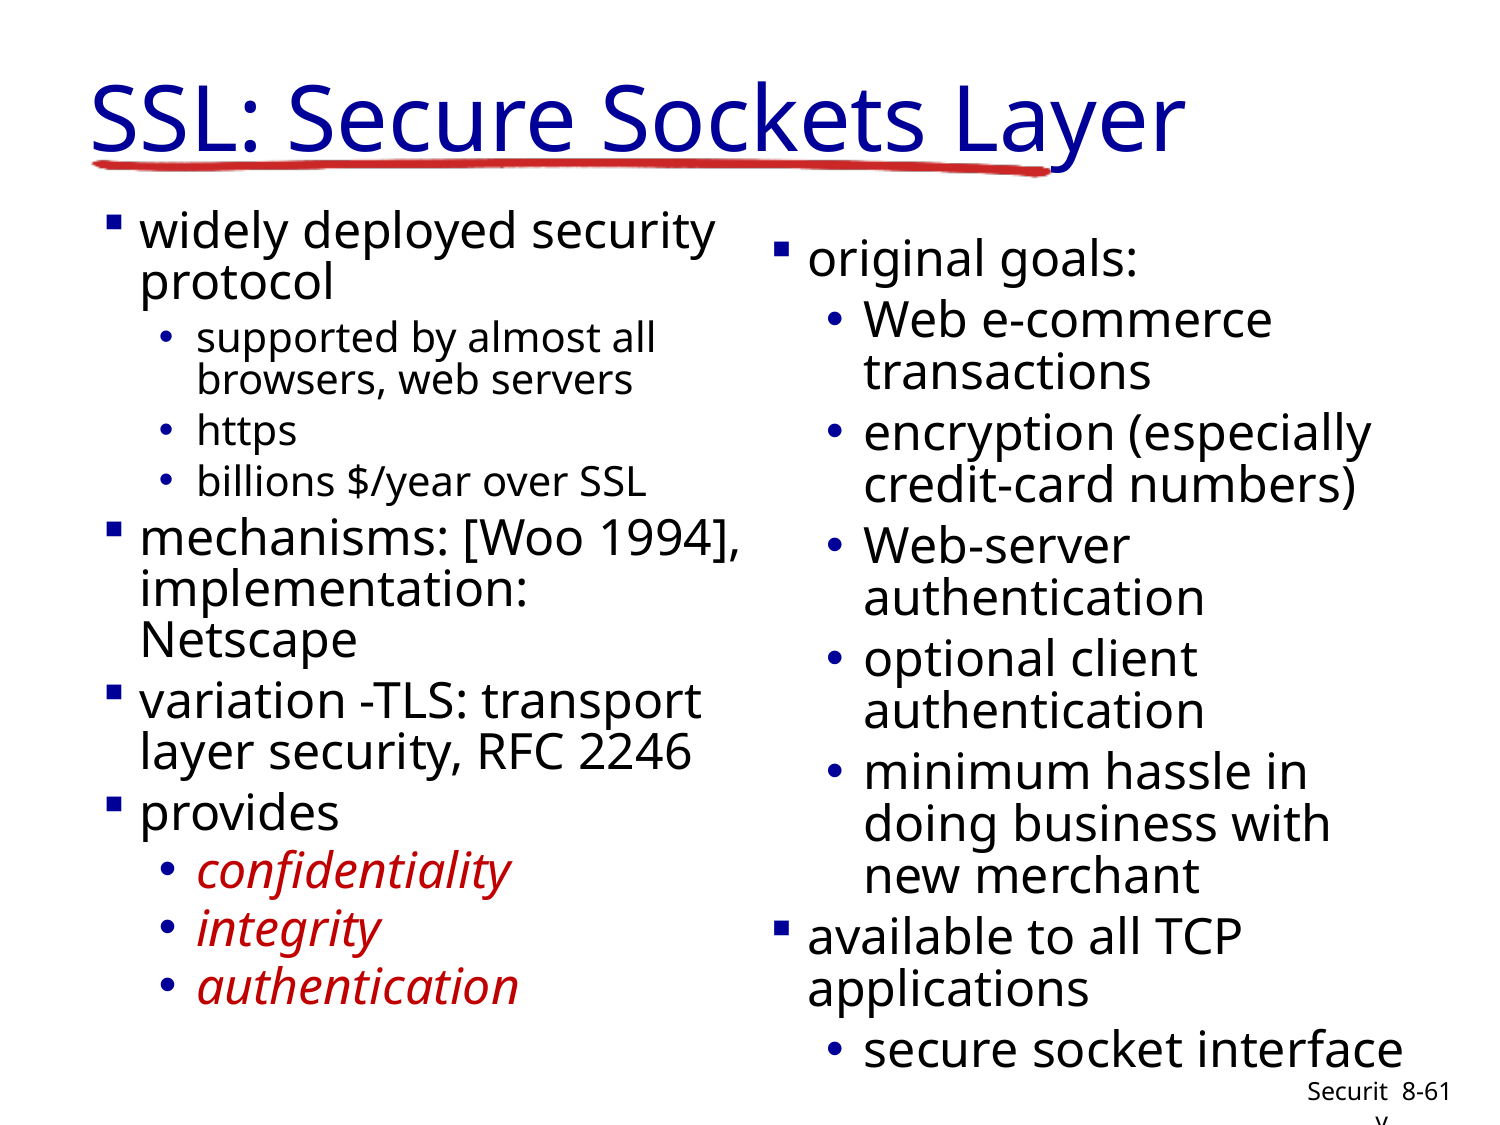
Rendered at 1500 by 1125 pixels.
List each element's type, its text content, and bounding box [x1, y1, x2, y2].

picture [87, 154, 1063, 184]
text_box 8-61 [1387, 1068, 1500, 1113]
footer Security [1284, 1067, 1403, 1110]
title SSL: Secure Sockets Layer [74, 21, 1350, 209]
list widely deployed security protocol supported by almost all browsers, web servers https billions $/year over SSL mechanisms: [Woo 1994], implementation: Netscape variation -TLS: transport layer security, RFC 2246 provides confidentiality integrity authentication [87, 200, 766, 963]
list original goals: Web e-commerce transactions encryption (especially credit-card numbers) Web-server authentication optional client authentication minimum hassle in doing business with new merchant available to all TCP applications secure socket interface [755, 227, 1435, 1057]
